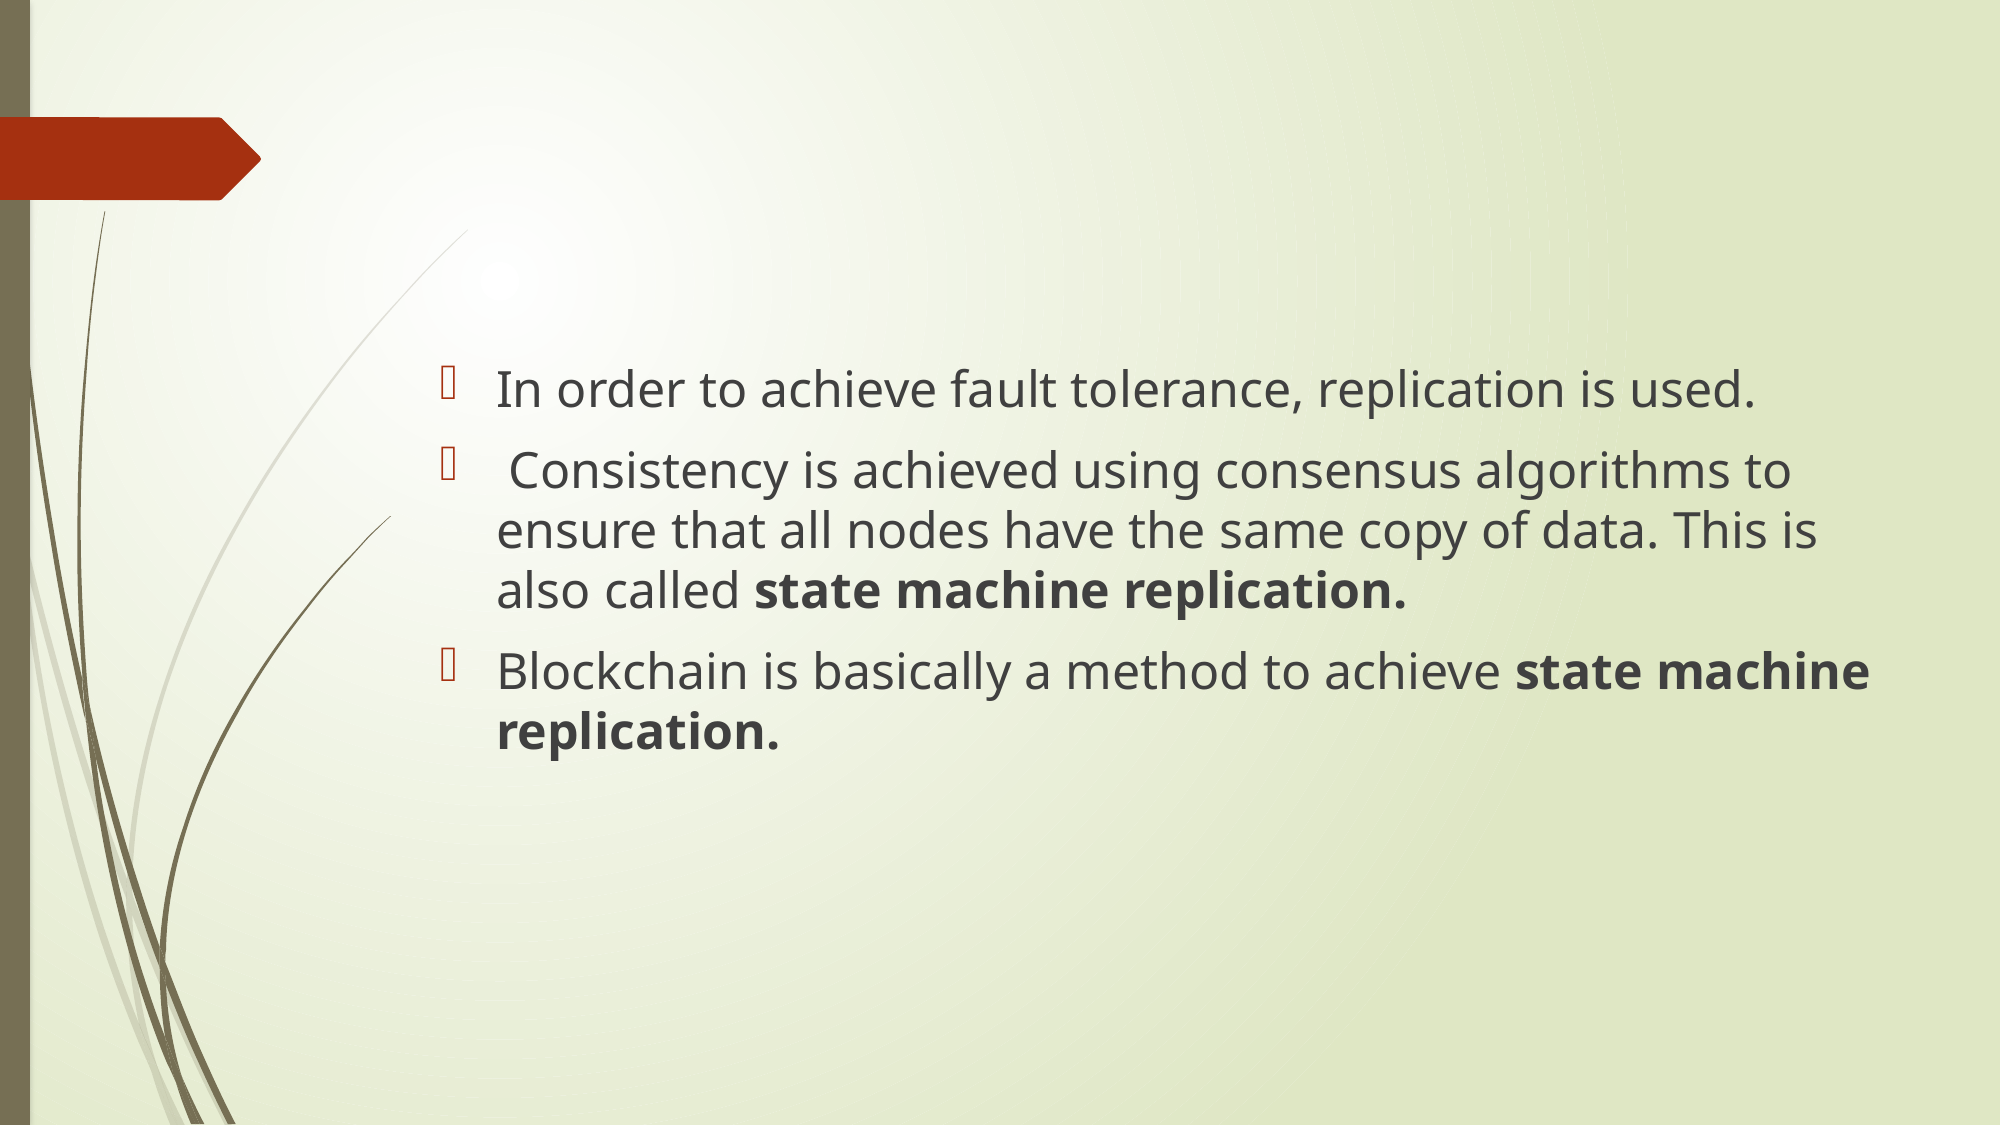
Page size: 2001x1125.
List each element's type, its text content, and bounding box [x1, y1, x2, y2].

list In order to achieve fault tolerance, replication is used. Consistency is achieved using consensus algorithms to ensure that all nodes have the same copy of data. This is also called state machine replication. Blockchain is basically a method to achieve state machine replication. [424, 350, 1888, 970]
